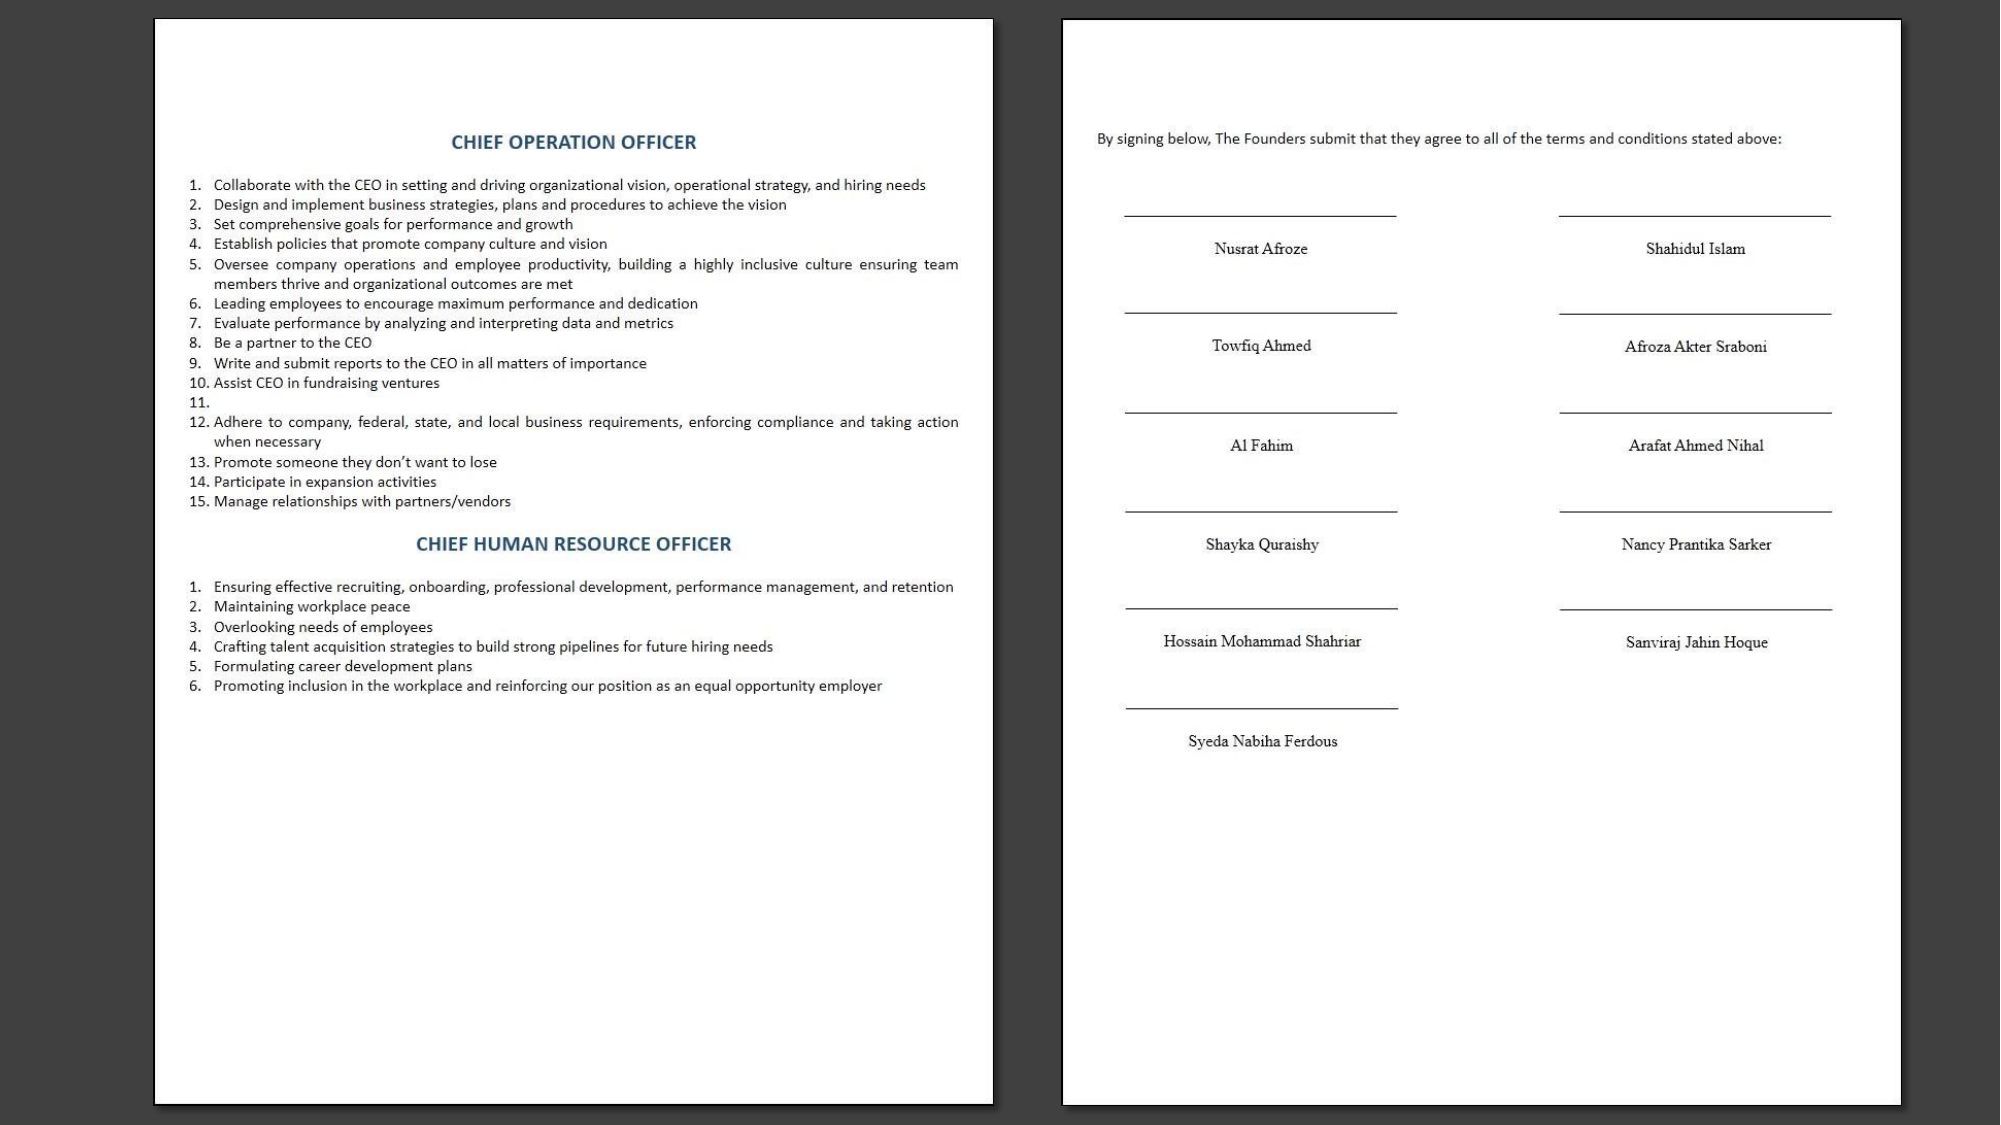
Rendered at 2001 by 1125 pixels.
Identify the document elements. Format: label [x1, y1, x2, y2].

text_box [1057, 14, 1916, 1120]
text_box [148, 14, 1007, 1120]
text_box [0, 0, 2000, 1125]
